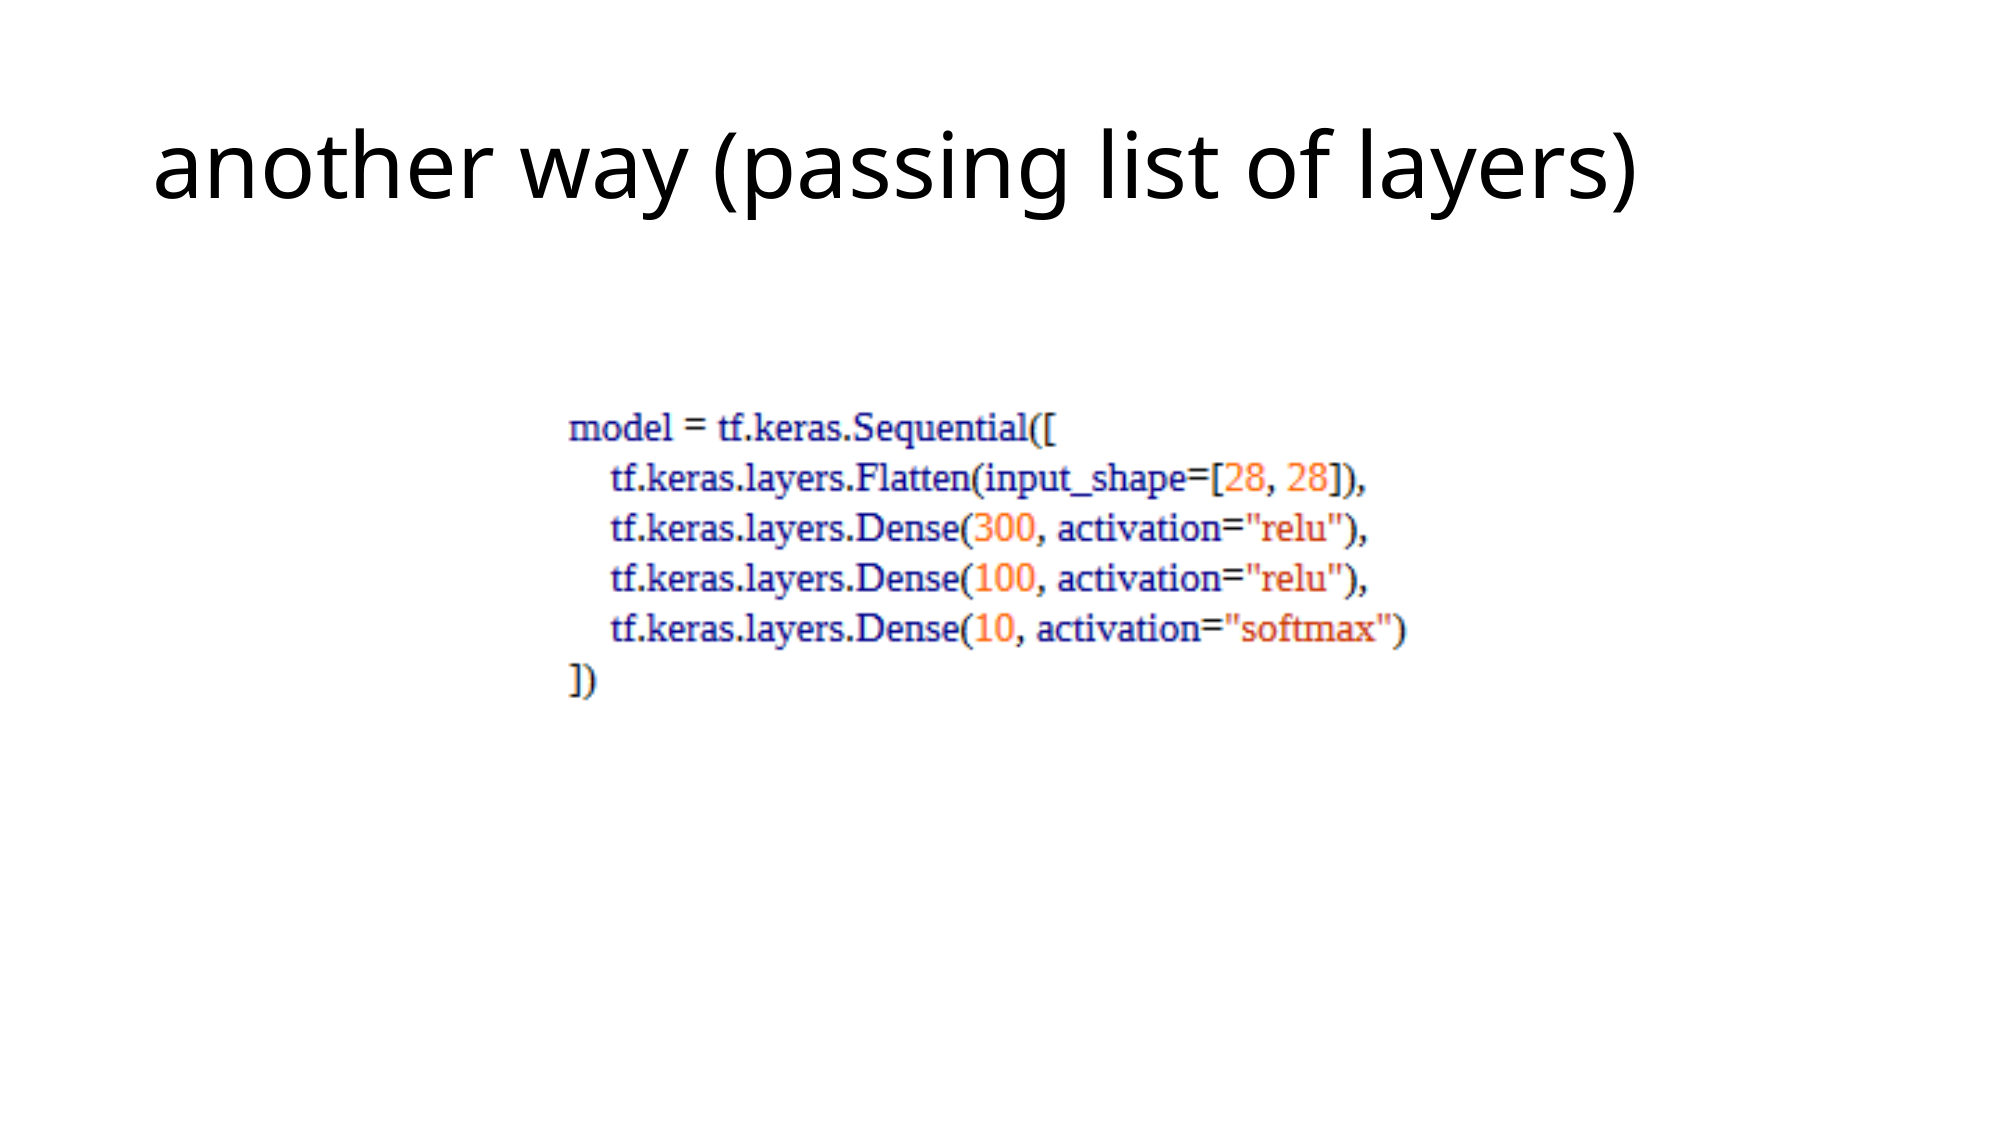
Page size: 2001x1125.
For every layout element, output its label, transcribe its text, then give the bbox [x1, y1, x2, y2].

title another way (passing list of layers) [137, 59, 1863, 278]
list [528, 383, 1471, 776]
